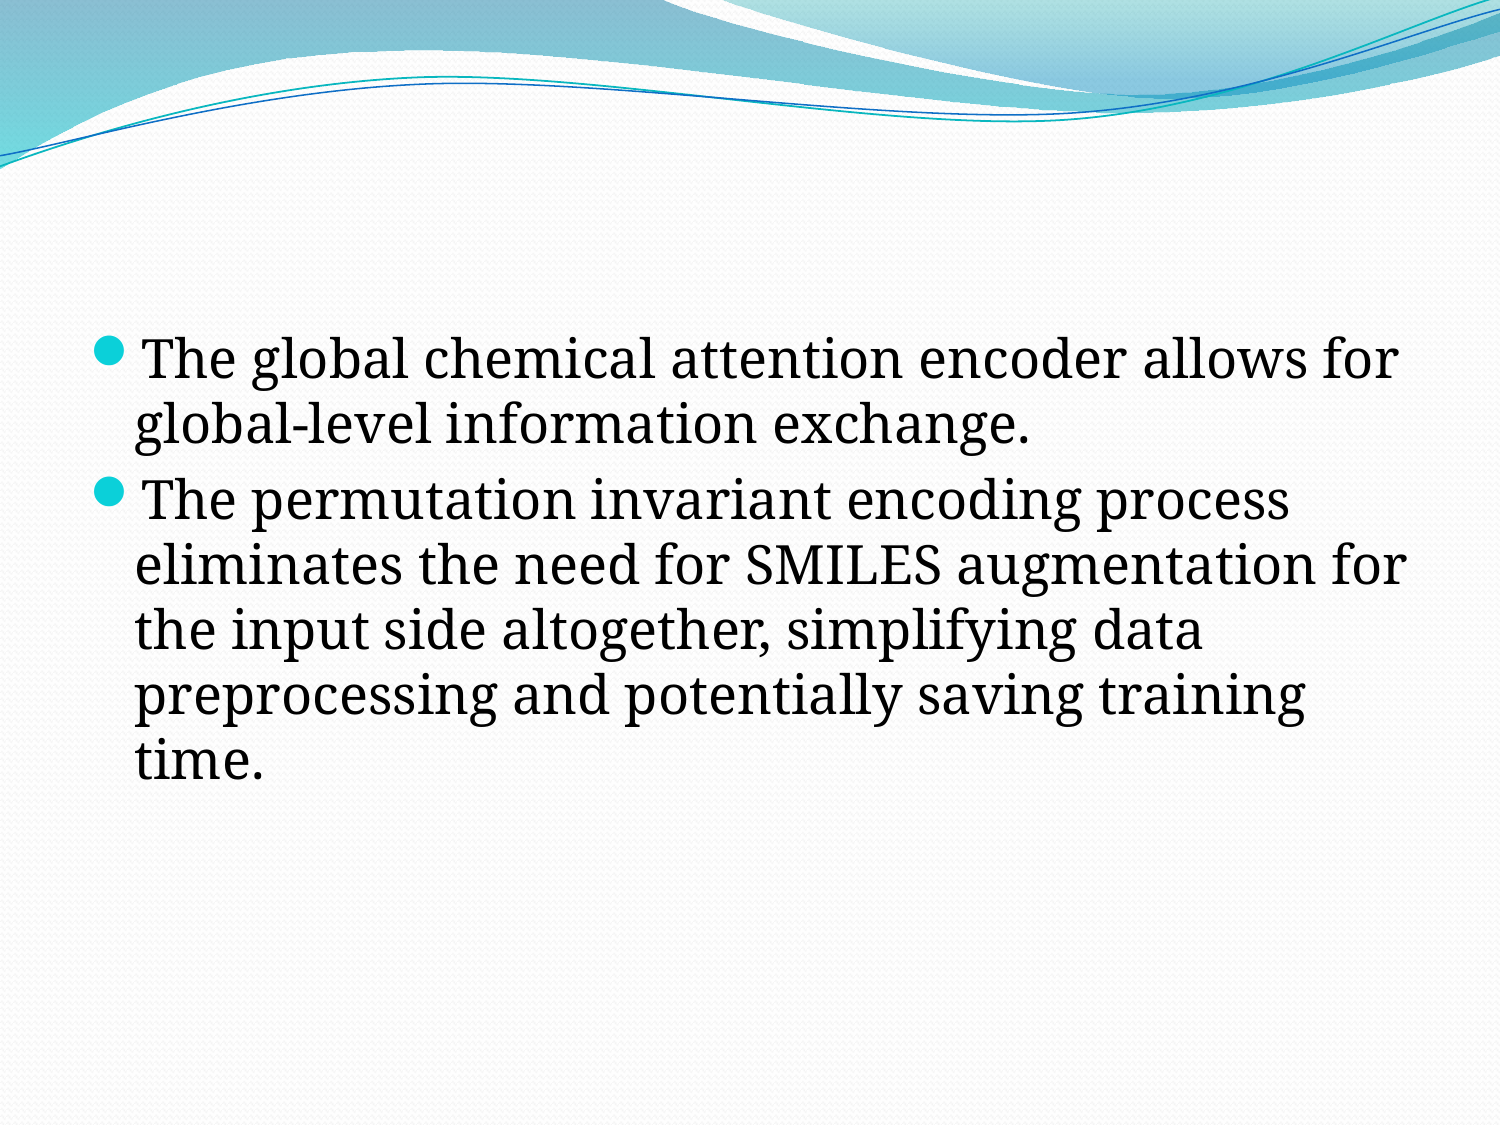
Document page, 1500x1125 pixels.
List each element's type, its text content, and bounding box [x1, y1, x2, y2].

list The global chemical attention encoder allows for global-level information exchange. The permutation invariant encoding process eliminates the need for SMILES augmentation for the input side altogether, simplifying data preprocessing and potentially saving training time. [75, 317, 1425, 1038]
